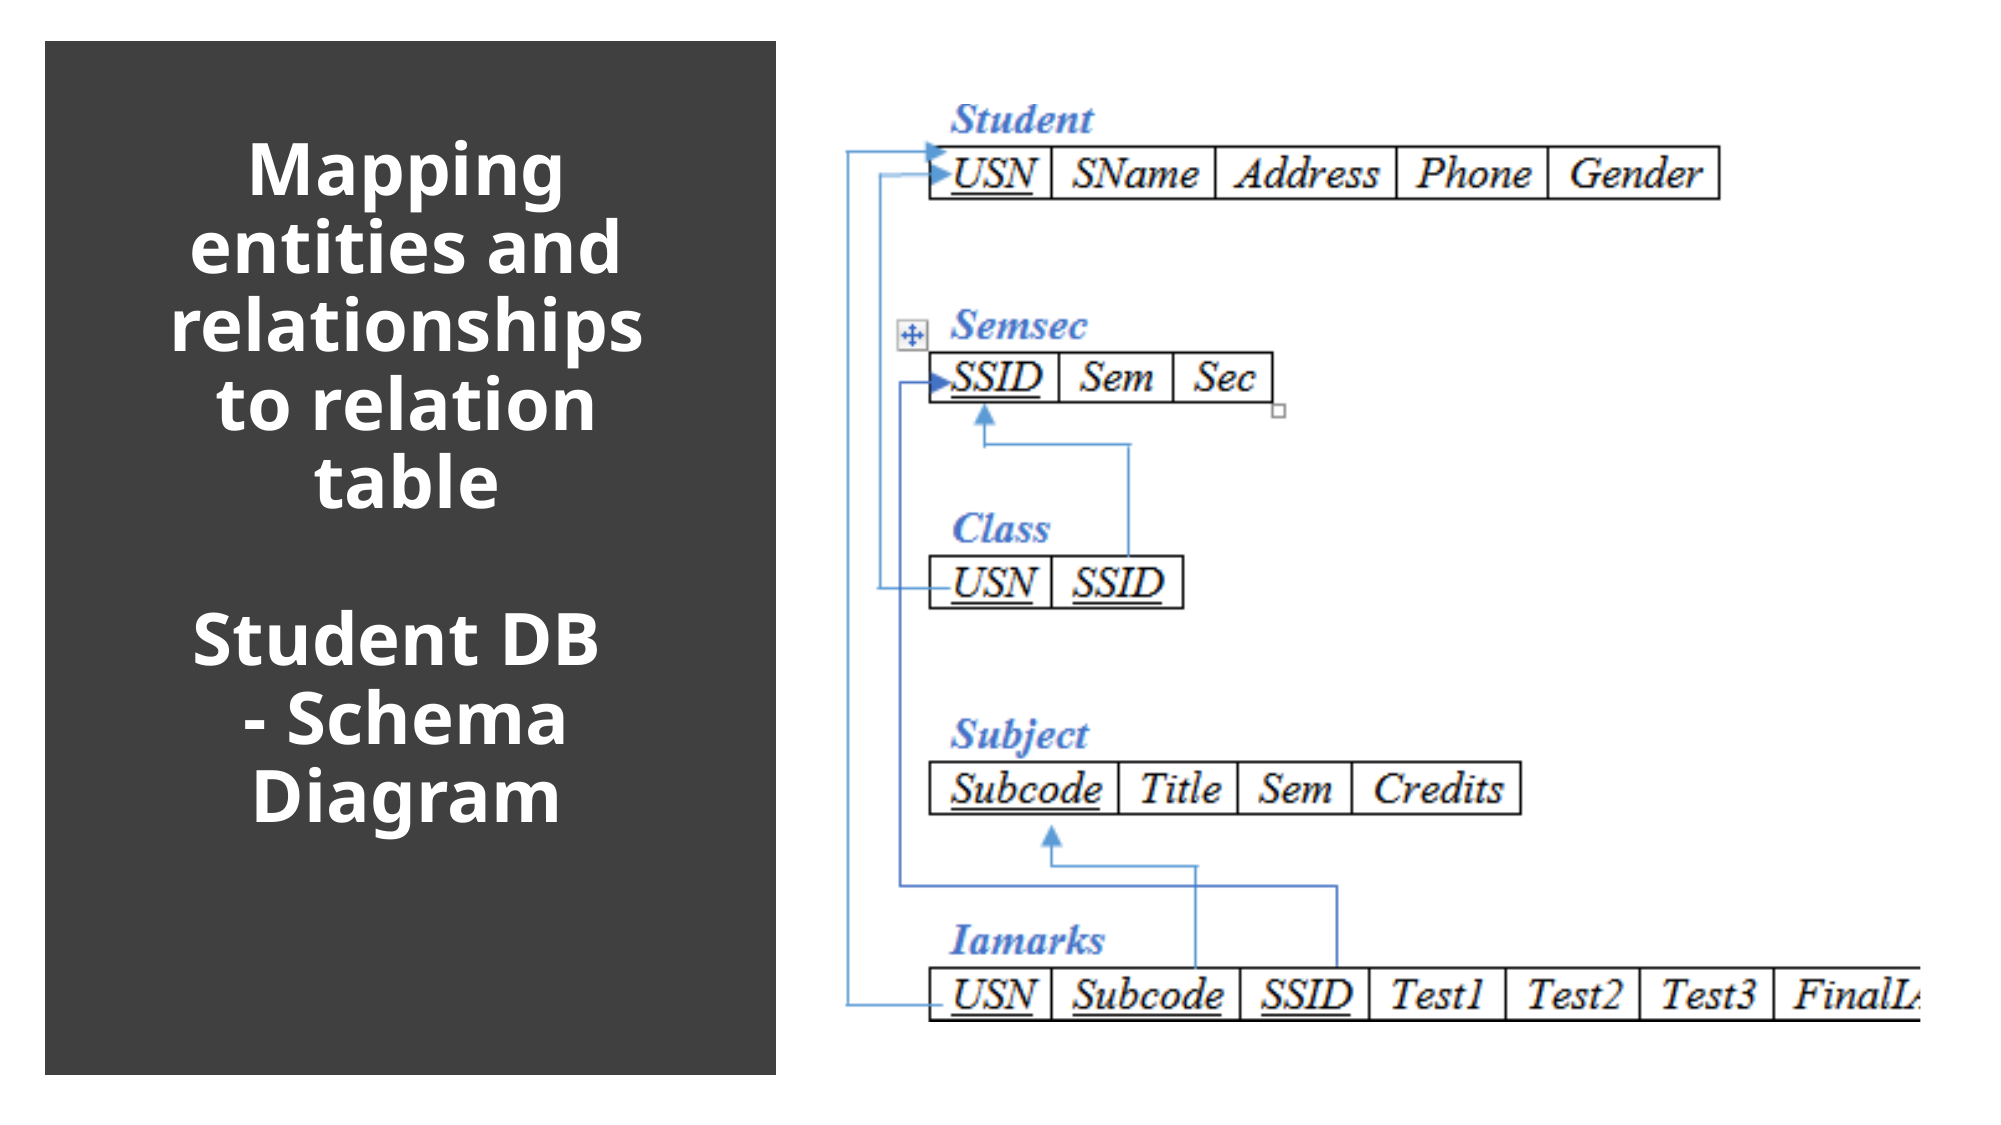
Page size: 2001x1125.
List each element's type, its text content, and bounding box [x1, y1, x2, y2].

title Mapping entities and relationships to relation table Student DB - Schema Diagram [121, 121, 693, 936]
picture [845, 104, 1921, 1022]
text_box [54, 50, 767, 1066]
